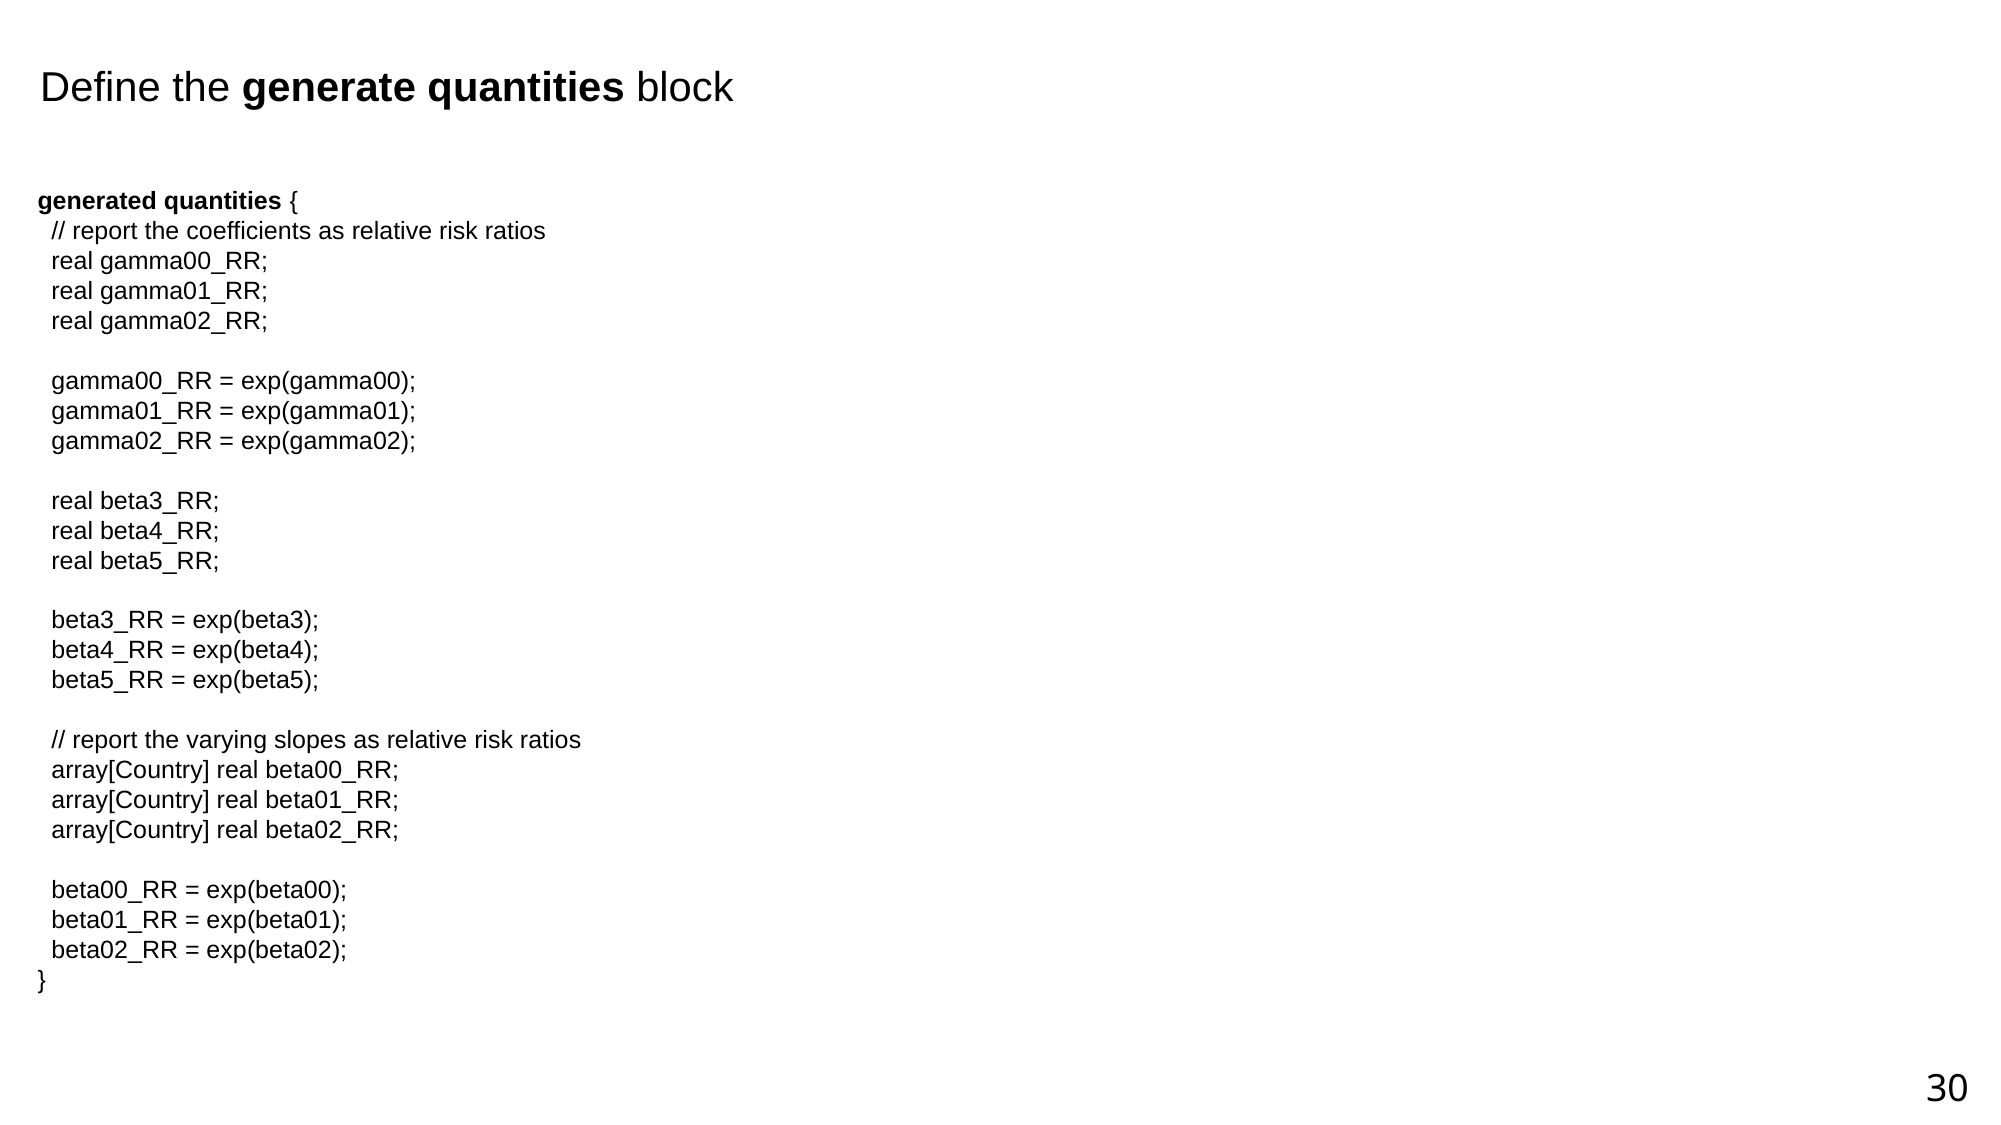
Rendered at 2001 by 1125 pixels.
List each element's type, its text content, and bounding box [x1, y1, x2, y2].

text_box generated quantities { // report the coefficients as relative risk ratios real gamma00_RR; real gamma01_RR; real gamma02_RR; gamma00_RR = exp(gamma00); gamma01_RR = exp(gamma01); gamma02_RR = exp(gamma02); real beta3_RR; real beta4_RR; real beta5_RR; beta3_RR = exp(beta3); beta4_RR = exp(beta4); beta5_RR = exp(beta5); // report the varying slopes as relative risk ratios array[Country] real beta00_RR; array[Country] real beta01_RR; array[Country] real beta02_RR; beta00_RR = exp(beta00); beta01_RR = exp(beta01); beta02_RR = exp(beta02); } [22, 177, 1978, 1001]
text_box 30 [1911, 1056, 2000, 1080]
text_box Define the generate quantities block [25, 52, 750, 118]
